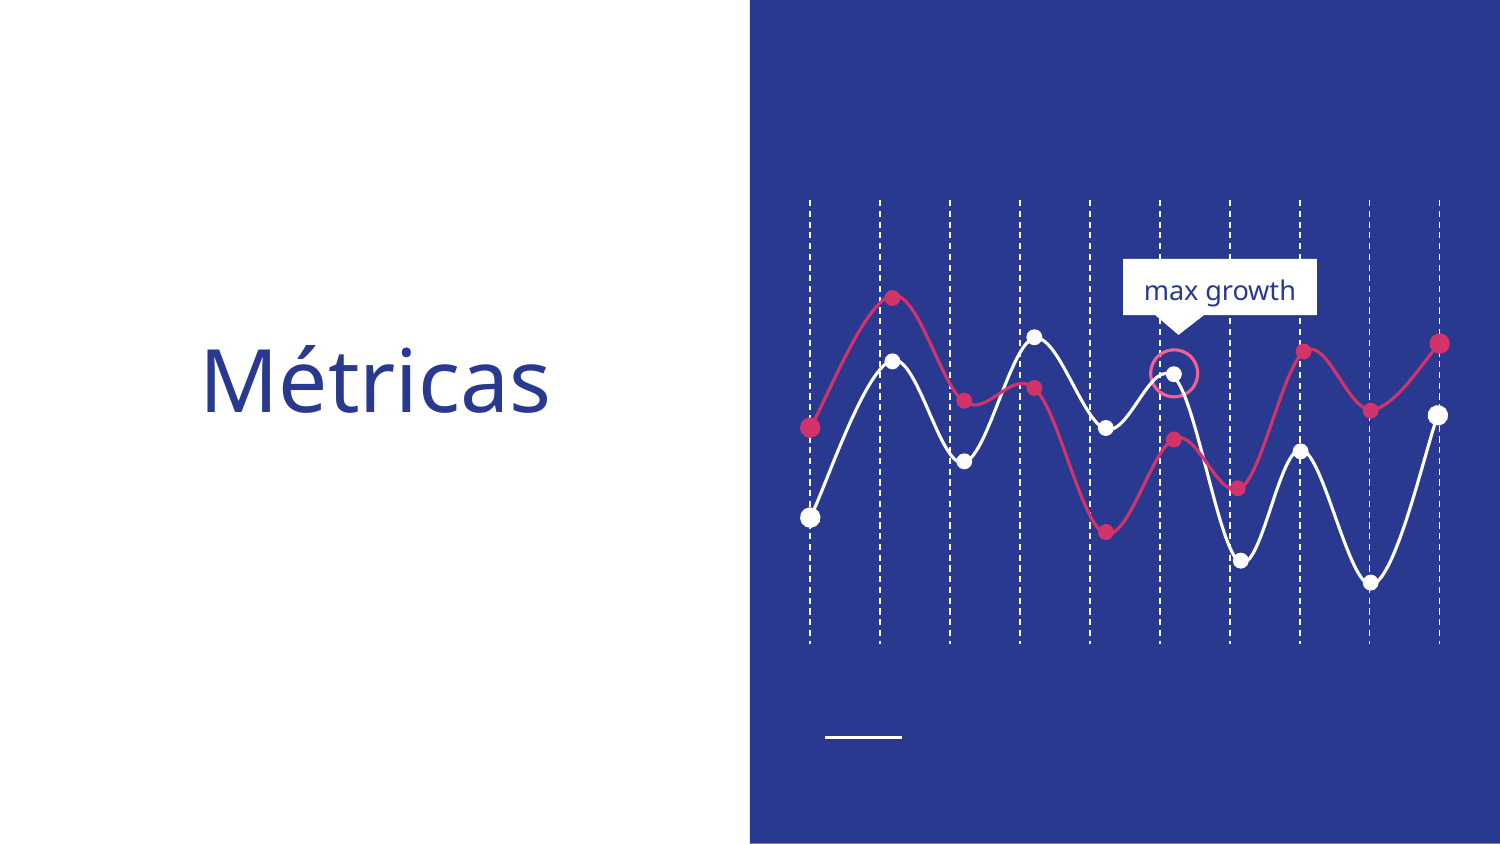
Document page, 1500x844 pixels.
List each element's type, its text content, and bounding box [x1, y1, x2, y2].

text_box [809, 291, 1440, 539]
title Métricas [43, 188, 708, 446]
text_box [809, 595, 1440, 644]
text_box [809, 199, 1440, 291]
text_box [810, 545, 1439, 590]
